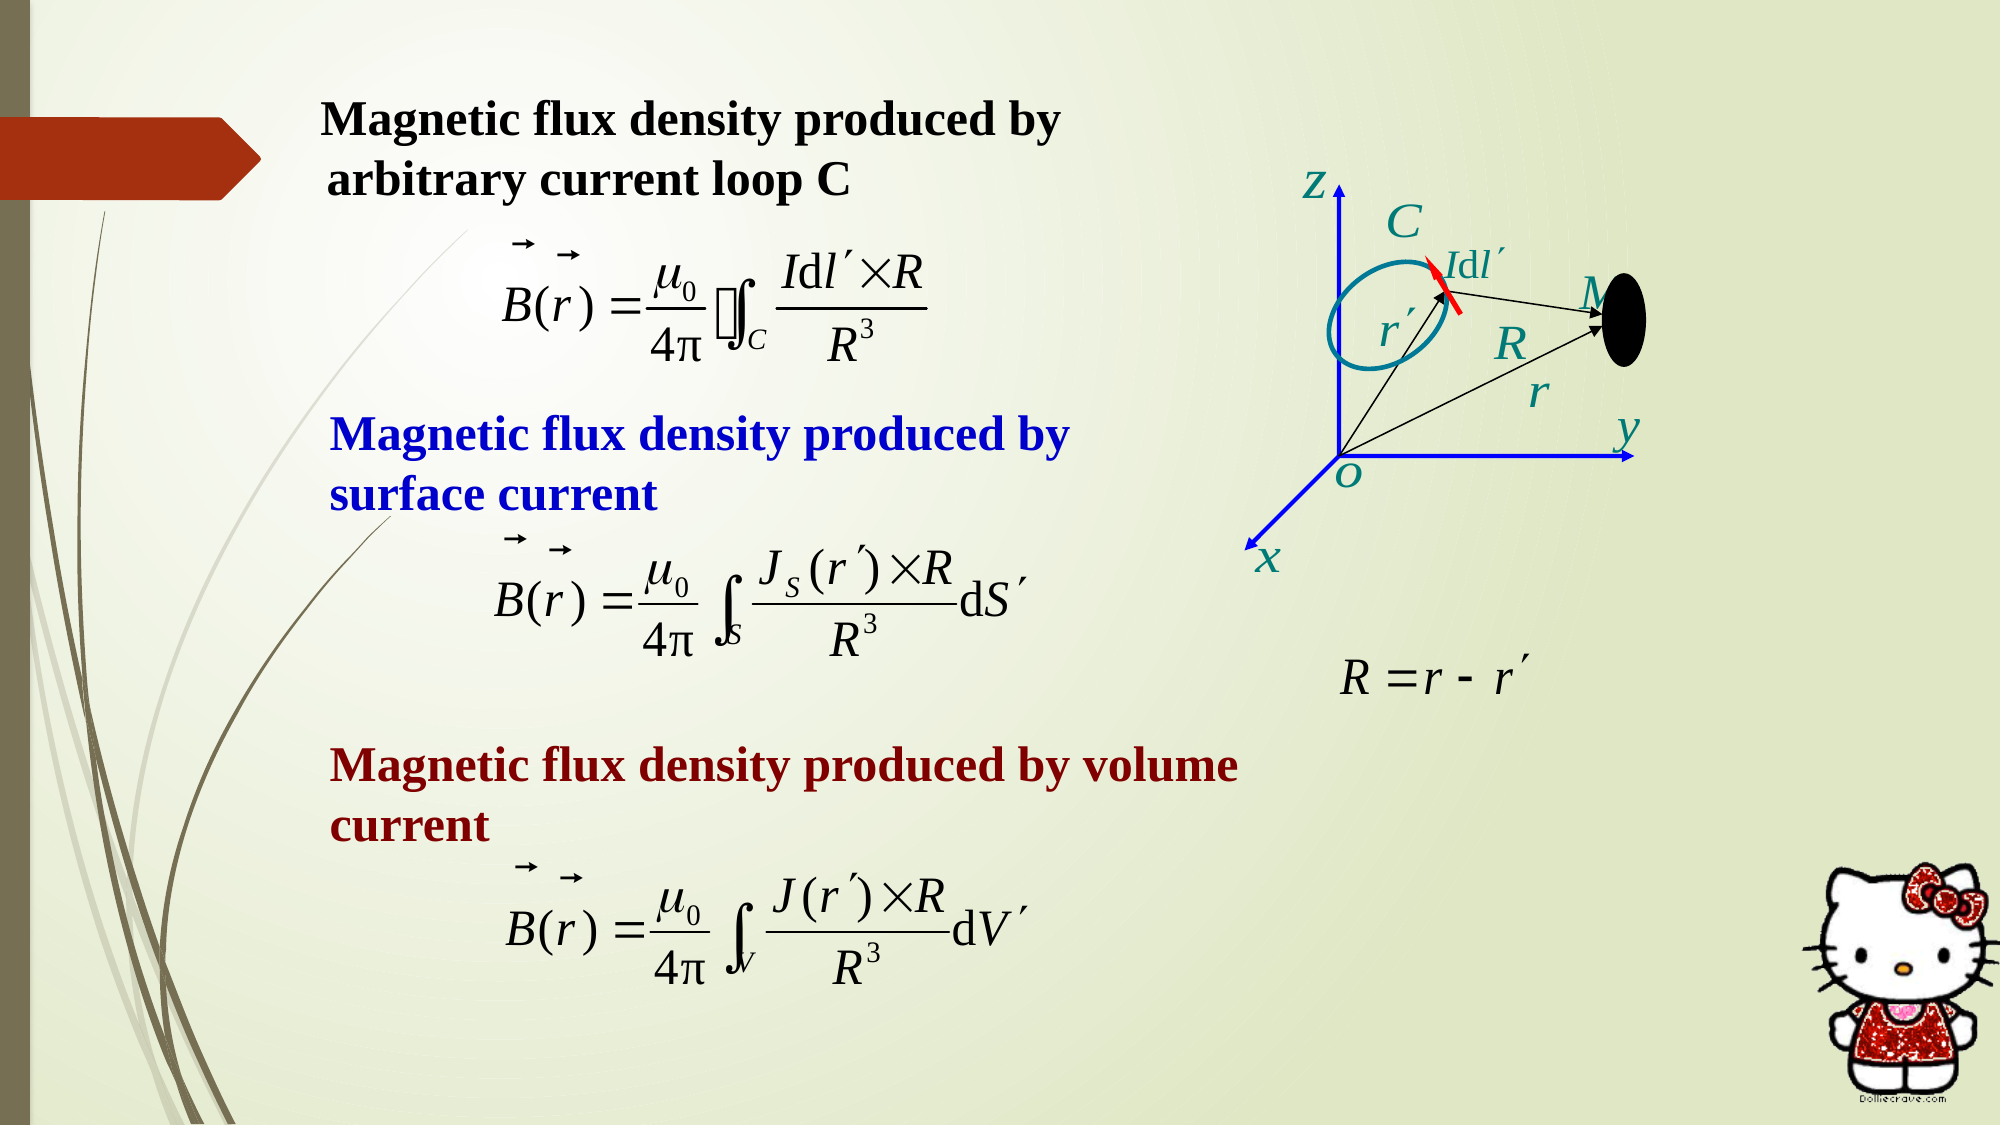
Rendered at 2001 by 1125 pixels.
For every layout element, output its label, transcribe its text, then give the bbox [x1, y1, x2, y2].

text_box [1244, 160, 1650, 583]
text_box Magnetic flux density produced by surface current [314, 392, 1235, 528]
text_box Magnetic flux density produced by arbitrary current loop C [255, 78, 1201, 213]
text_box Magnetic flux density produced by volume current [314, 723, 1309, 859]
picture [1799, 859, 2000, 1104]
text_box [1330, 633, 1536, 701]
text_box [484, 527, 1033, 665]
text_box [491, 231, 936, 370]
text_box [495, 855, 1032, 994]
